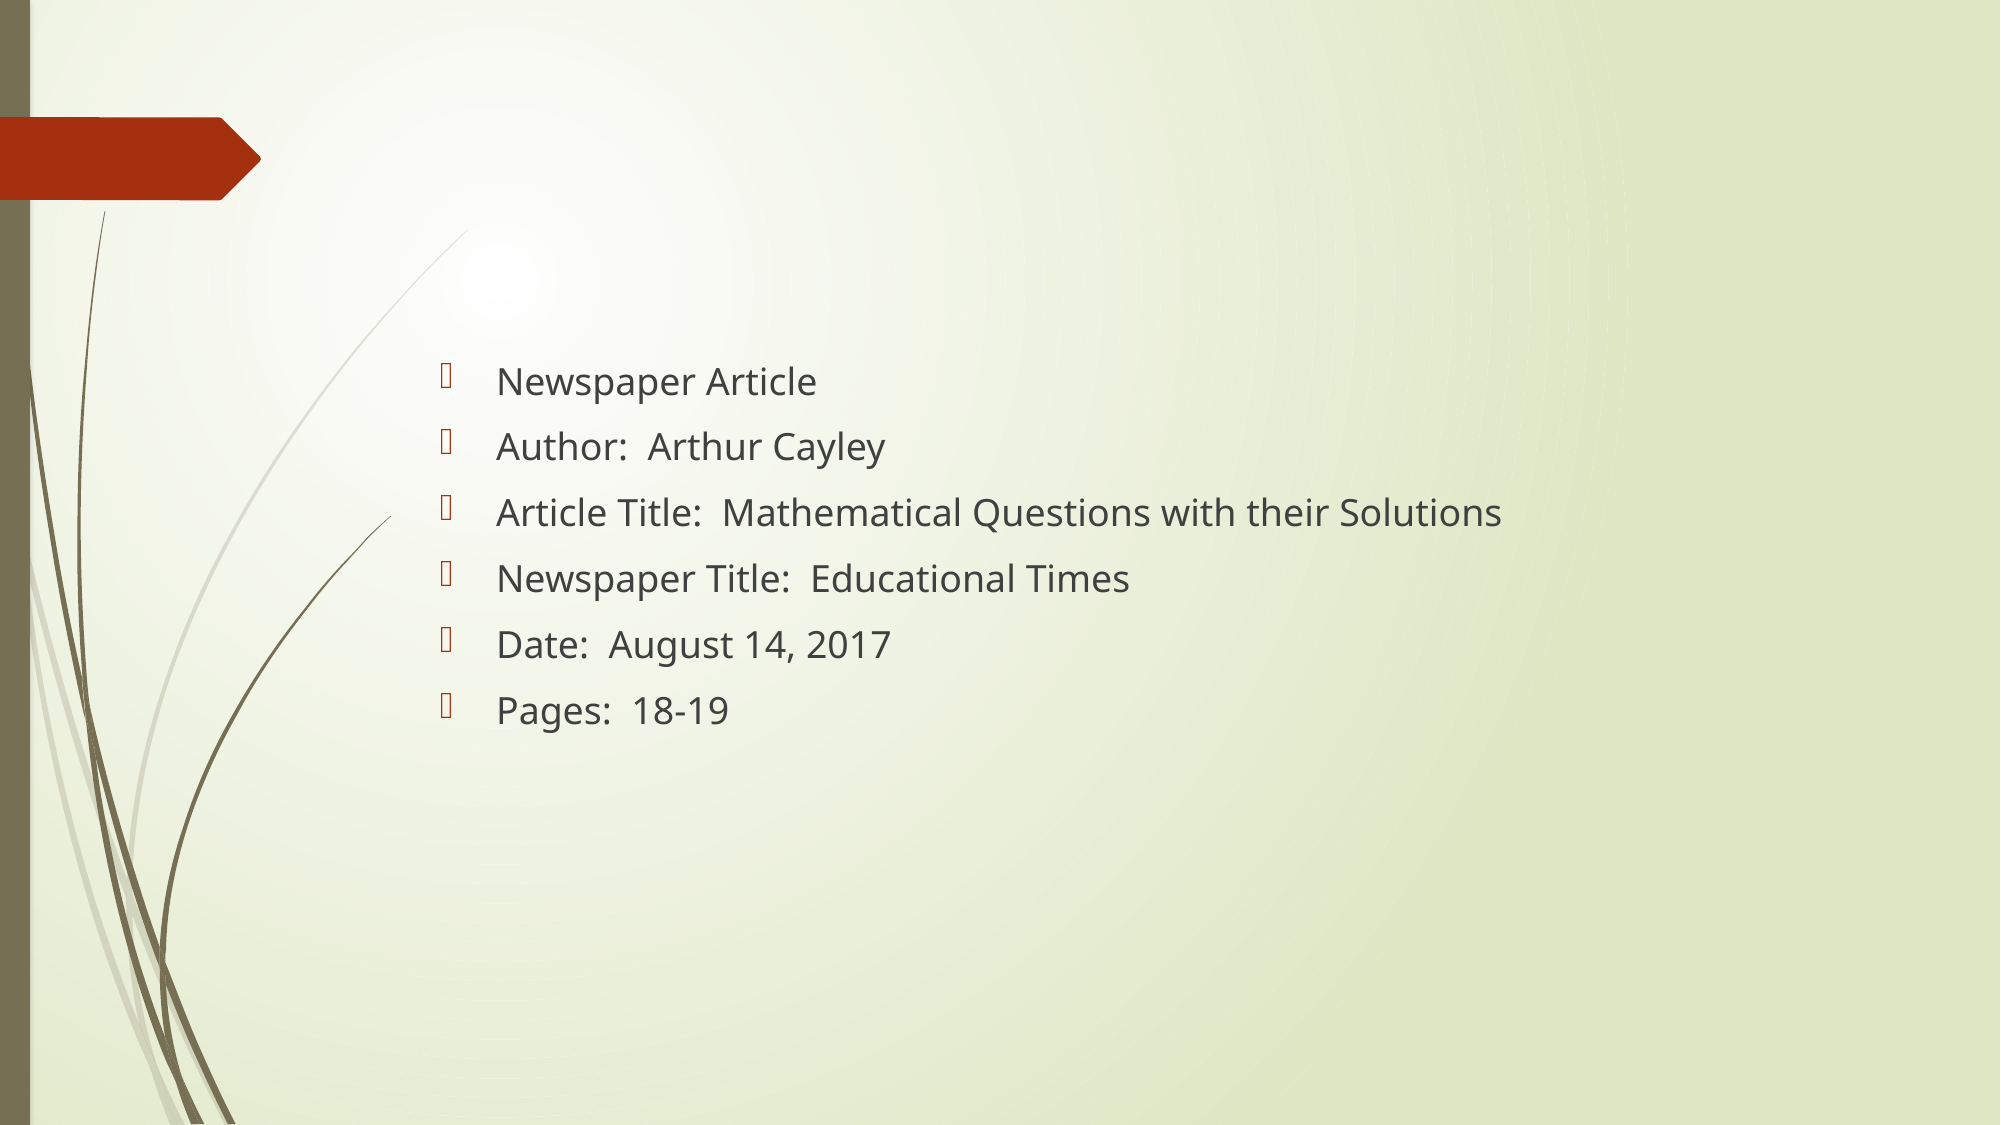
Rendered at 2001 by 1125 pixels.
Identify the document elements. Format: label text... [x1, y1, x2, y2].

list Newspaper Article Author: Arthur Cayley Article Title: Mathematical Questions with their Solutions Newspaper Title: Educational Times Date: August 14, 2017 Pages: 18-19 [424, 350, 1888, 970]
